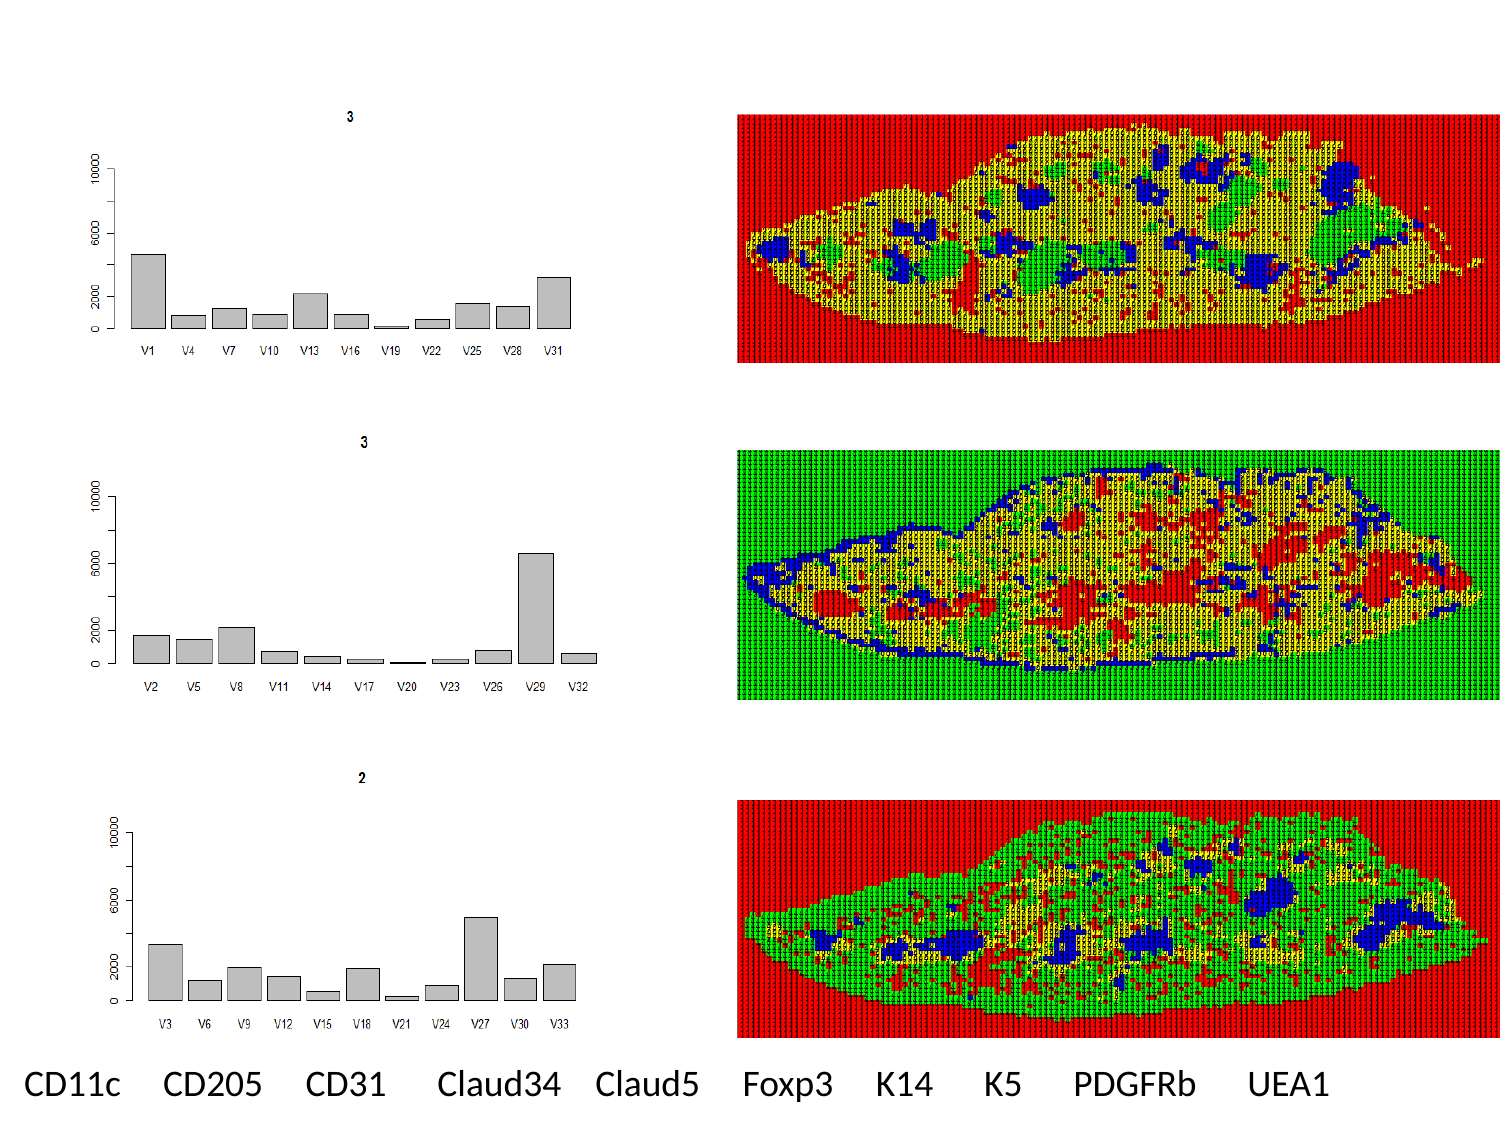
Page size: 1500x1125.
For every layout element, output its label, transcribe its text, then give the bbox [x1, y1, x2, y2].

text_box CD11c CD205 CD31 Claud34 Claud5 Foxp3 K14 K5 PDGFRb UEA1 [9, 1051, 1347, 1112]
picture [87, 749, 613, 1063]
picture [74, 399, 613, 713]
picture [737, 449, 1500, 701]
picture [74, 87, 601, 376]
picture [737, 112, 1500, 363]
picture [737, 799, 1500, 1038]
